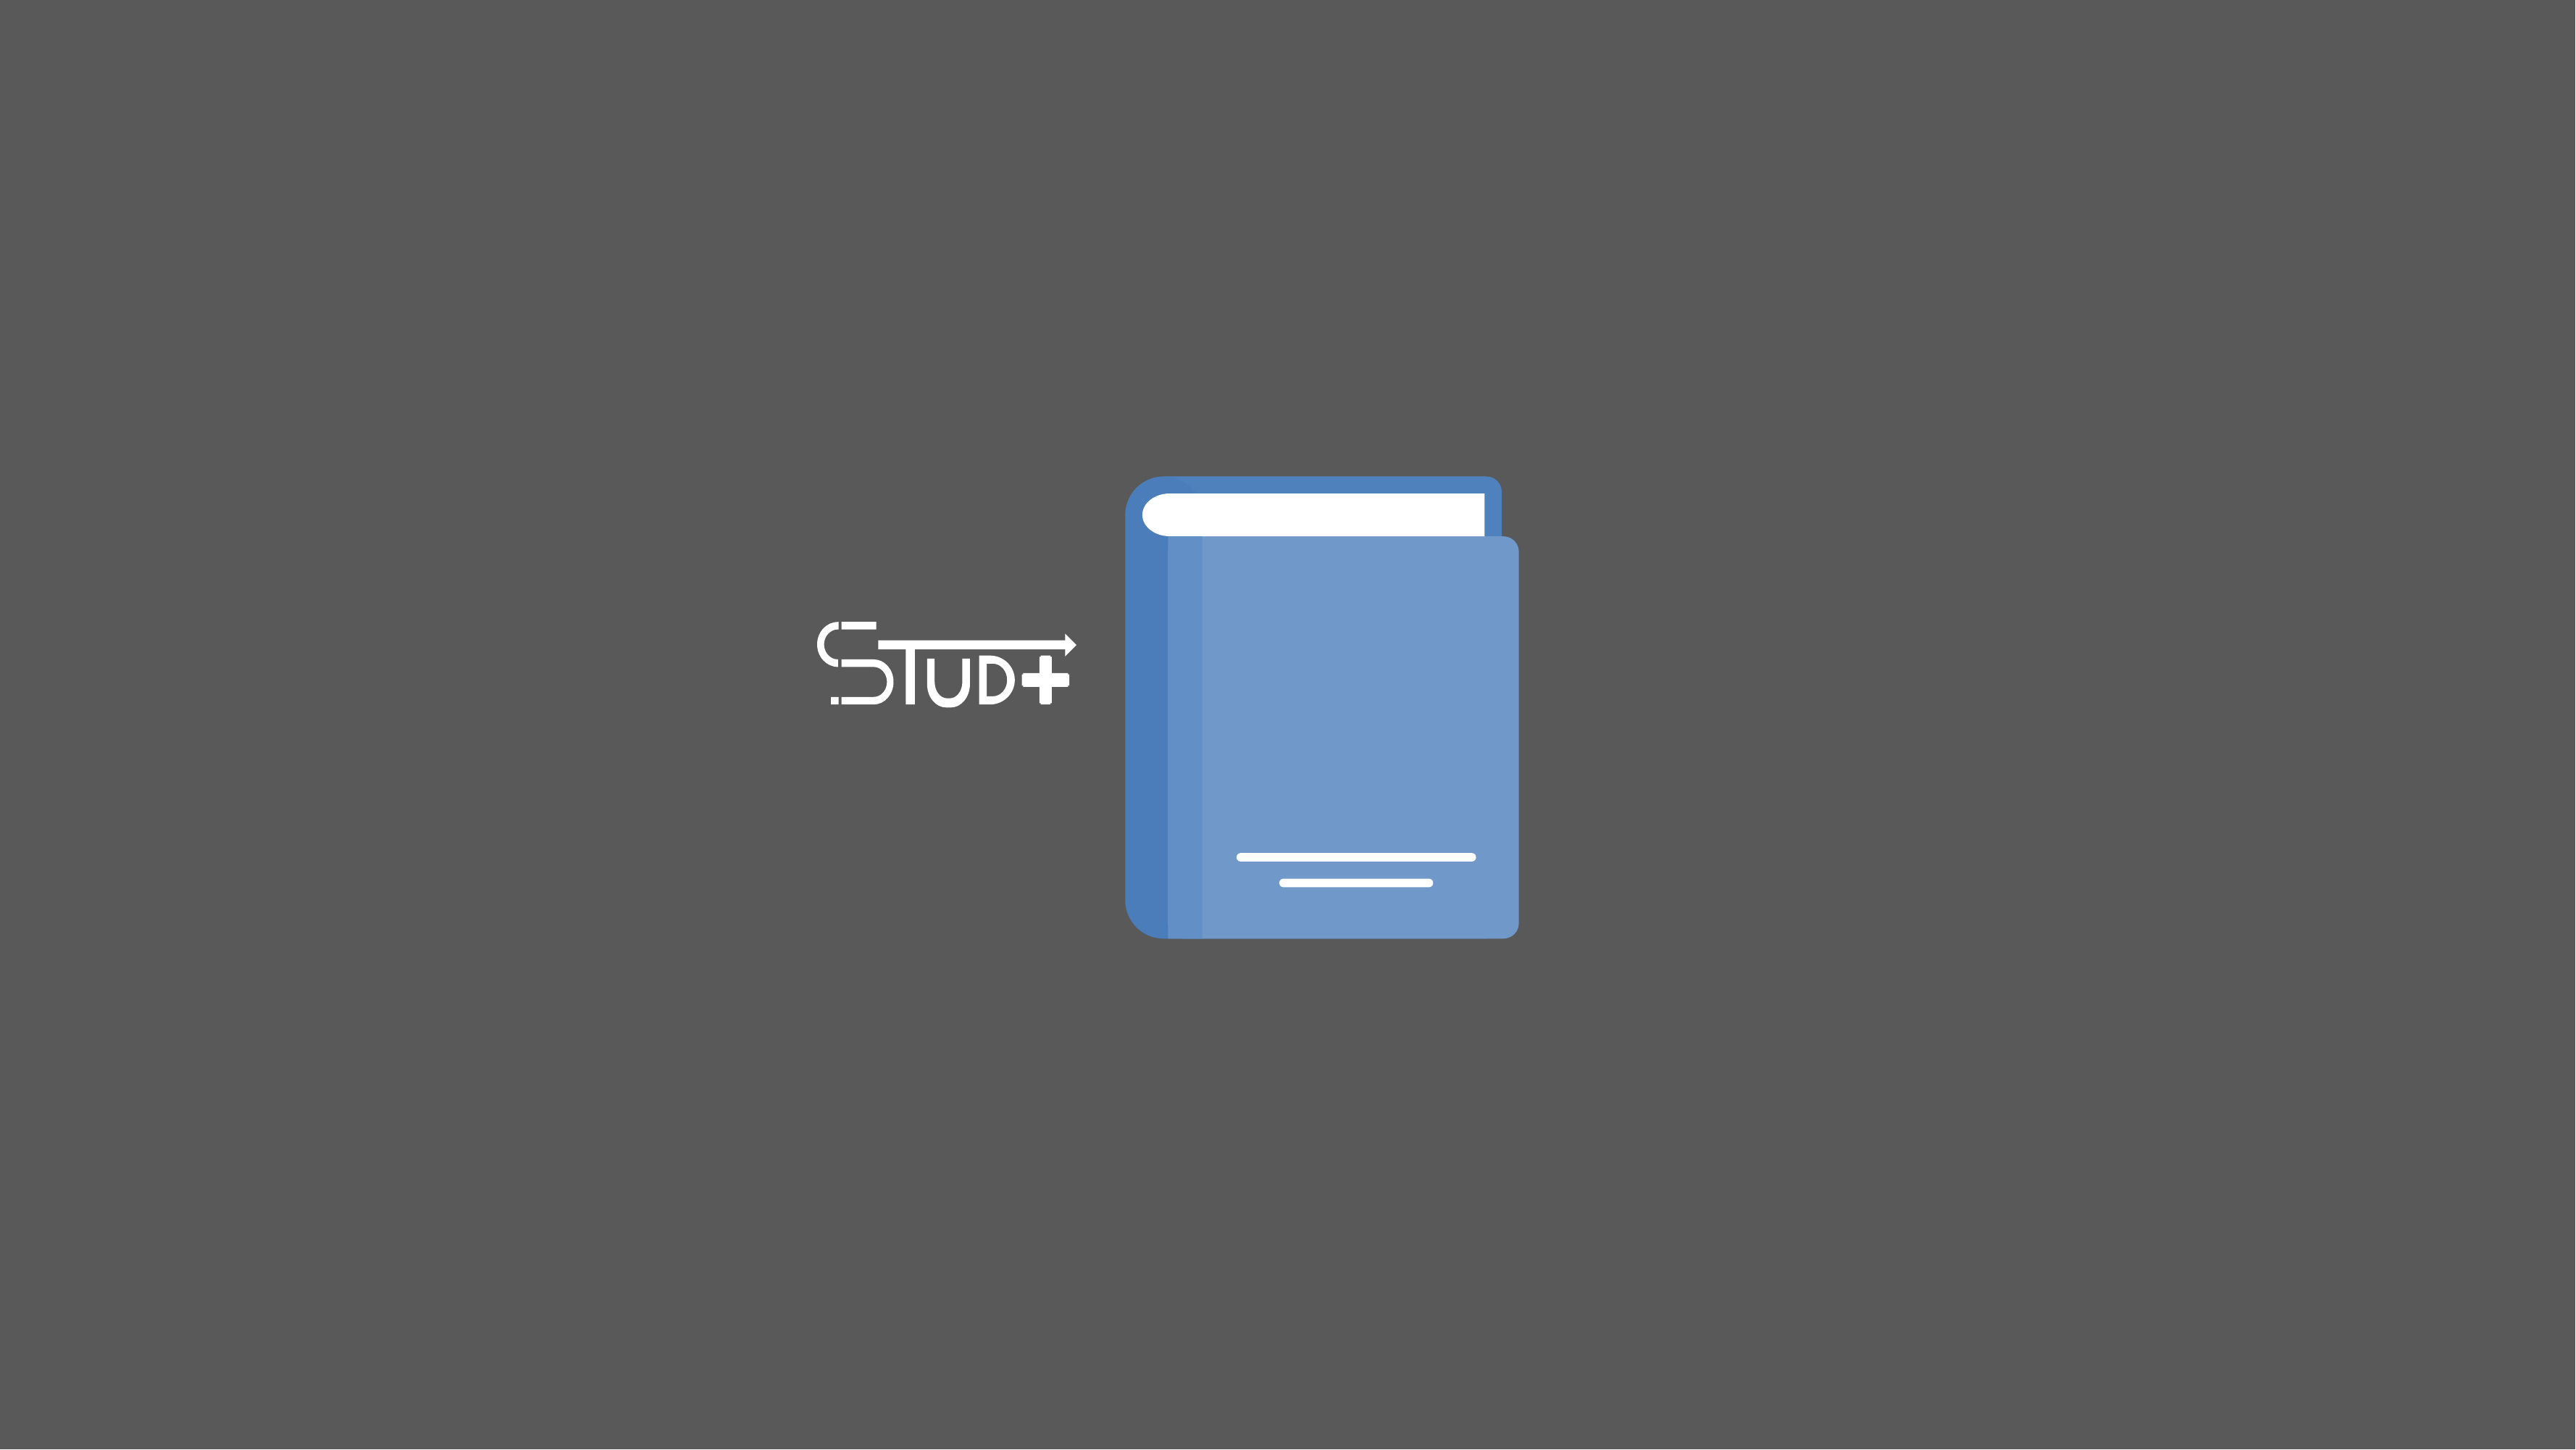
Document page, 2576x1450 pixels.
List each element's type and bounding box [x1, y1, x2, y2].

text_box [816, 621, 1074, 708]
text_box [1125, 476, 1519, 939]
